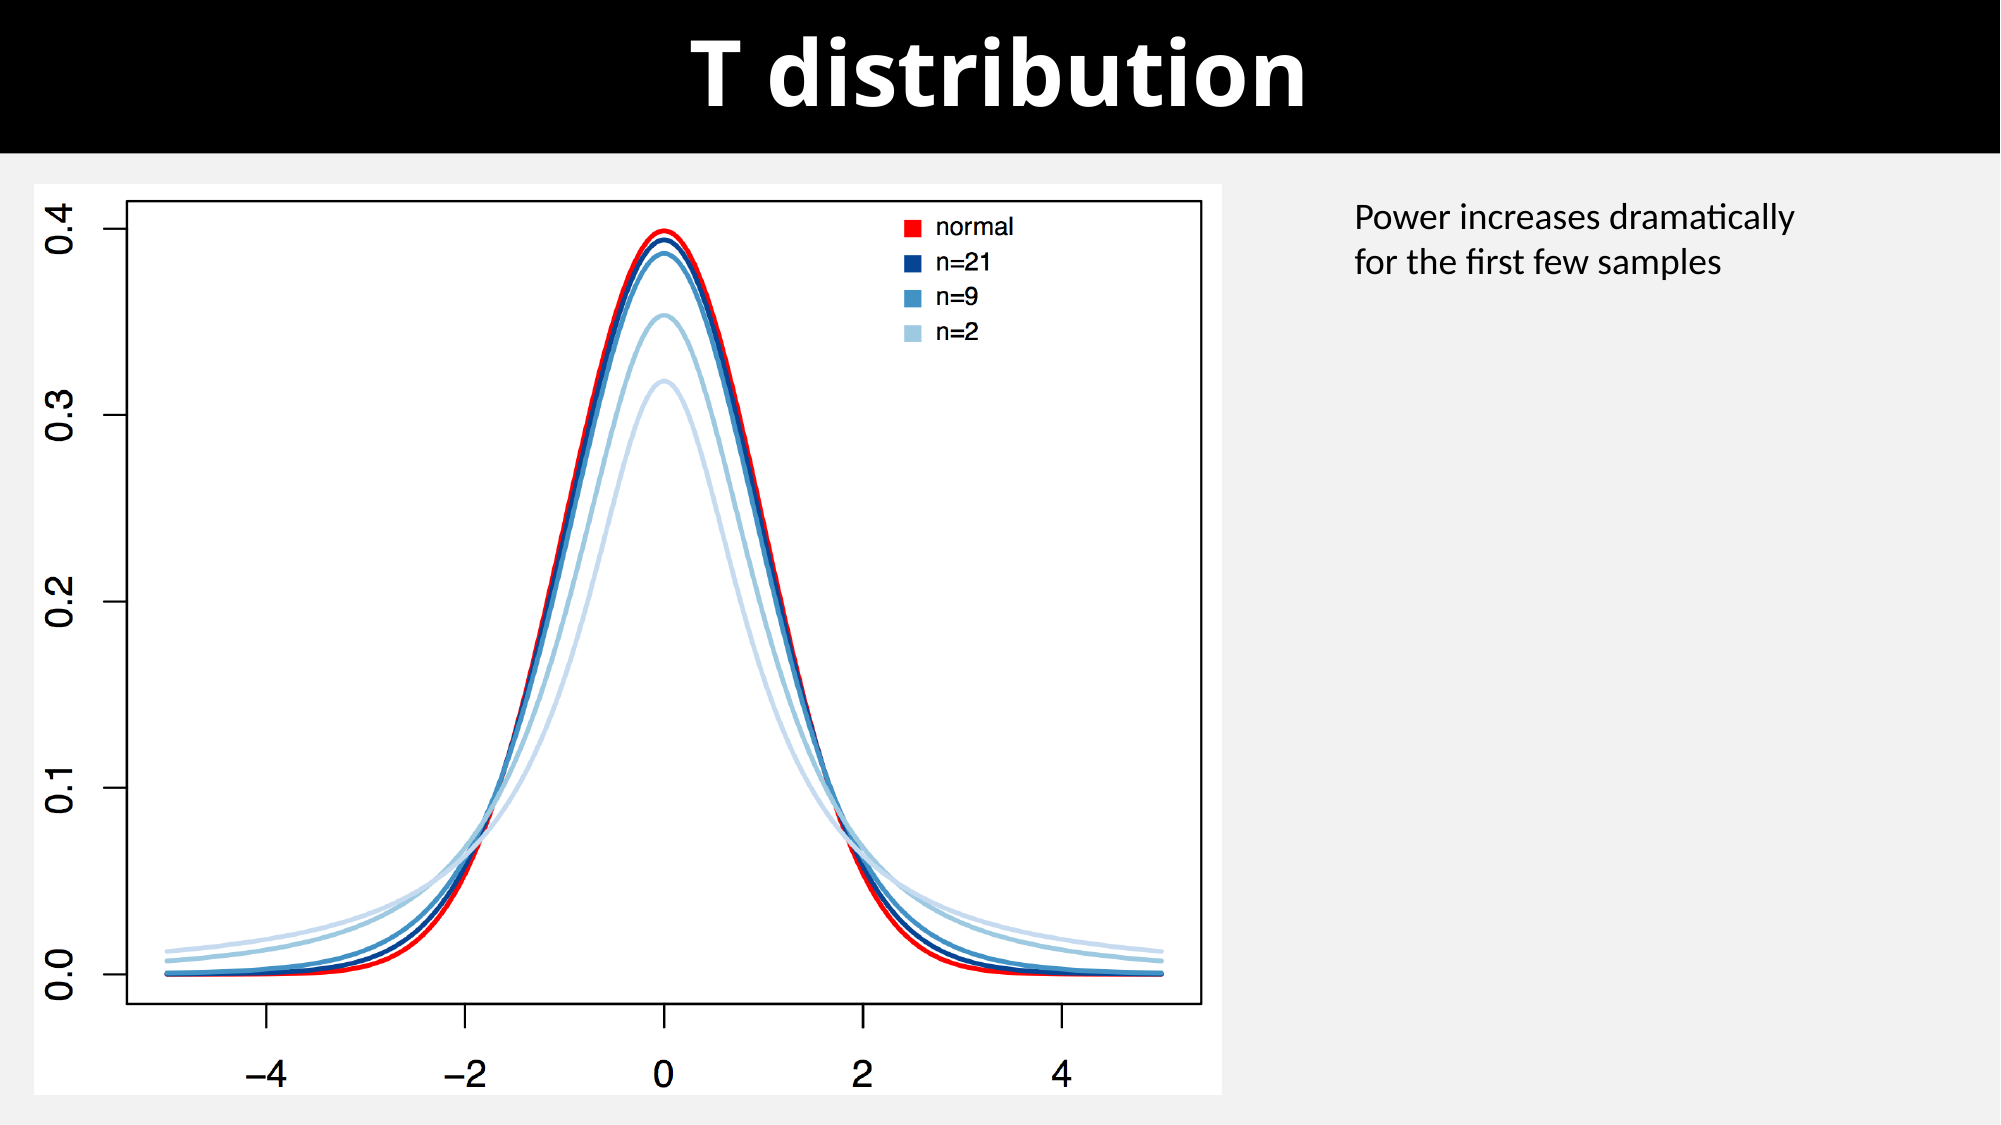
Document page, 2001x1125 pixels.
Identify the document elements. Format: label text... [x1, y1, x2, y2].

text_box Power increases dramatically for the first few samples [1339, 184, 1855, 290]
picture [34, 184, 1222, 1095]
title T distribution [0, 0, 2000, 154]
